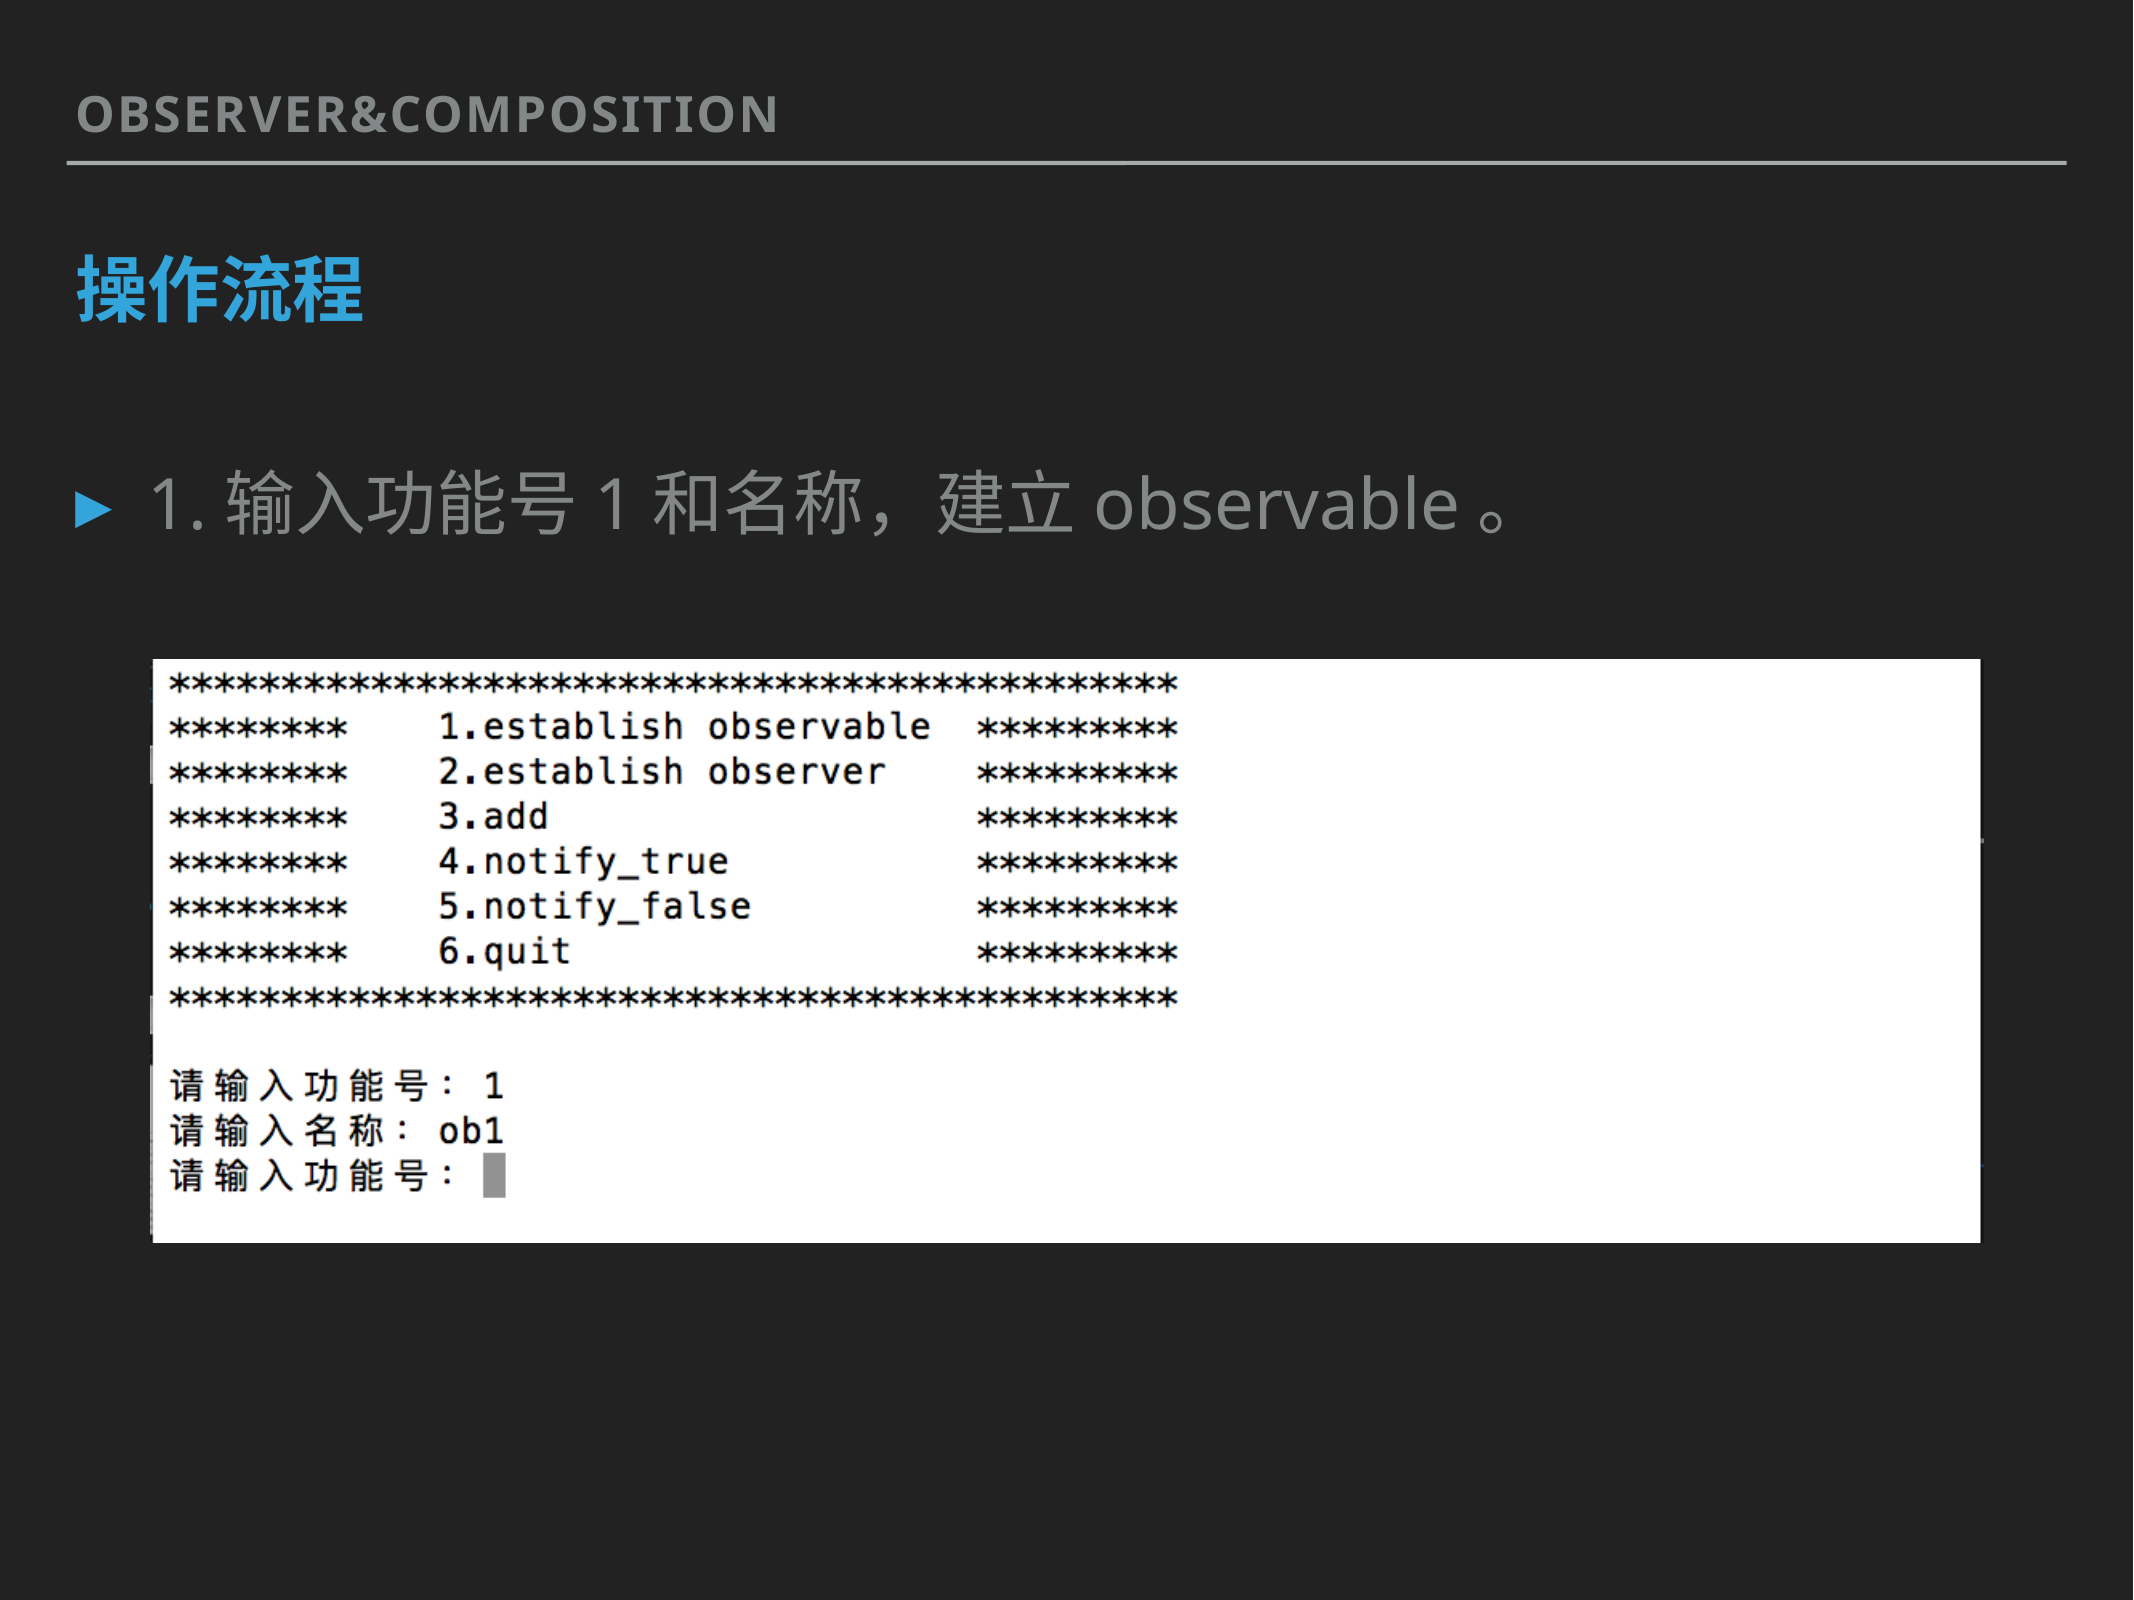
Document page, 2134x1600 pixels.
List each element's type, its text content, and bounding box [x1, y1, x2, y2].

picture [149, 659, 1984, 1243]
list observer&composition [66, 74, 1901, 151]
title 操作流程 [66, 251, 2068, 372]
list 1.输入功能号1和名称，建立observable。 [66, 449, 2068, 1453]
